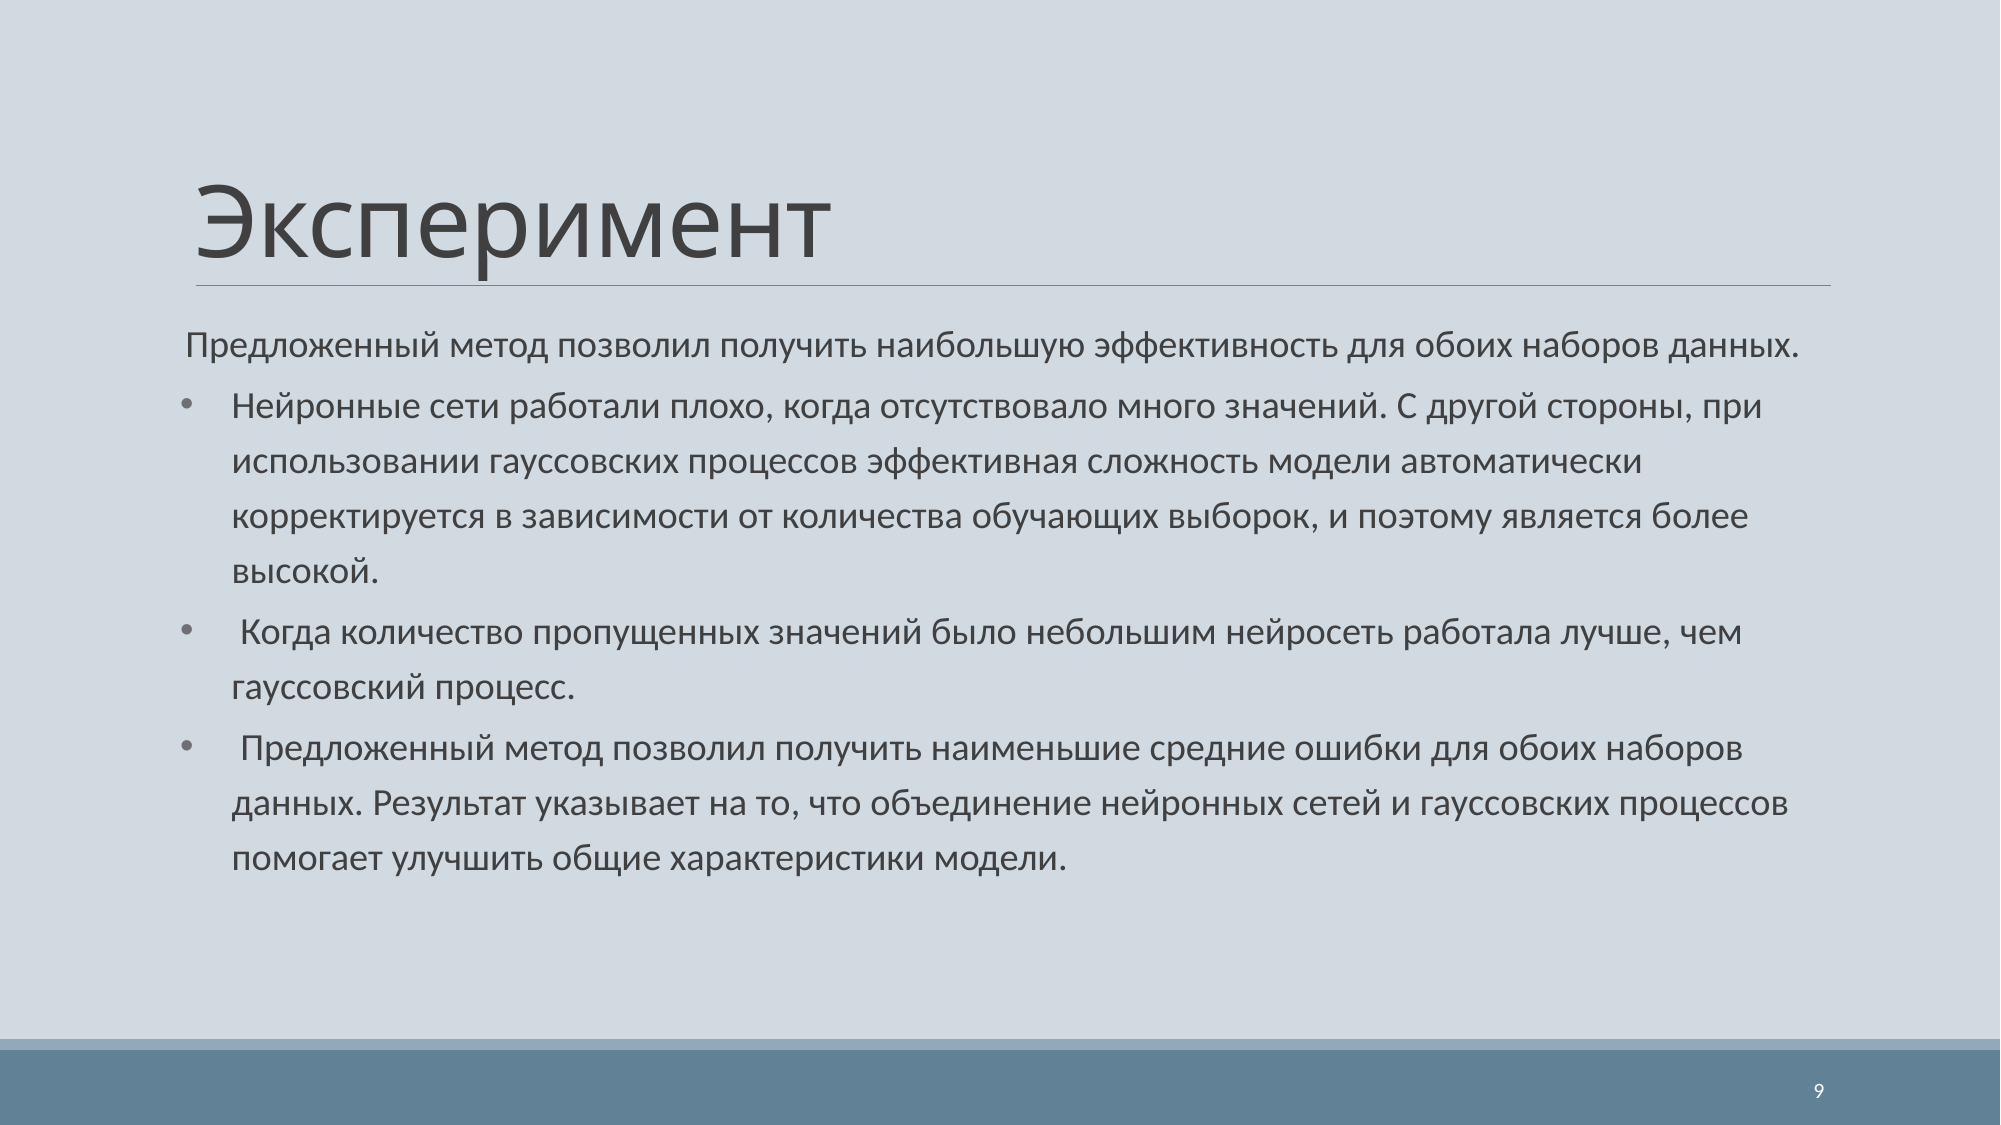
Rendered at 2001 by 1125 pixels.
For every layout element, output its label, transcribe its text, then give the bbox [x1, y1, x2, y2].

title Эксперимент [180, 47, 1830, 285]
slide_number 9 [1624, 1059, 1840, 1120]
list Предложенный метод позволил получить наибольшую эффективность для обоих наборов данных. Нейронные сети работали плохо, когда отсутствовало много значений. С другой стороны, при использовании гауссовских процессов эффективная сложность модели автоматически корректируется в зависимости от количества обучающих выборок, и поэтому является более высокой. Когда количество пропущенных значений было небольшим нейросеть работала лучше, чем гауссовский процесс. Предложенный метод позволил получить наименьшие средние ошибки для обоих наборов данных. Результат указывает на то, что объединение нейронных сетей и гауссовских процессов помогает улучшить общие характеристики модели. [180, 302, 1830, 963]
